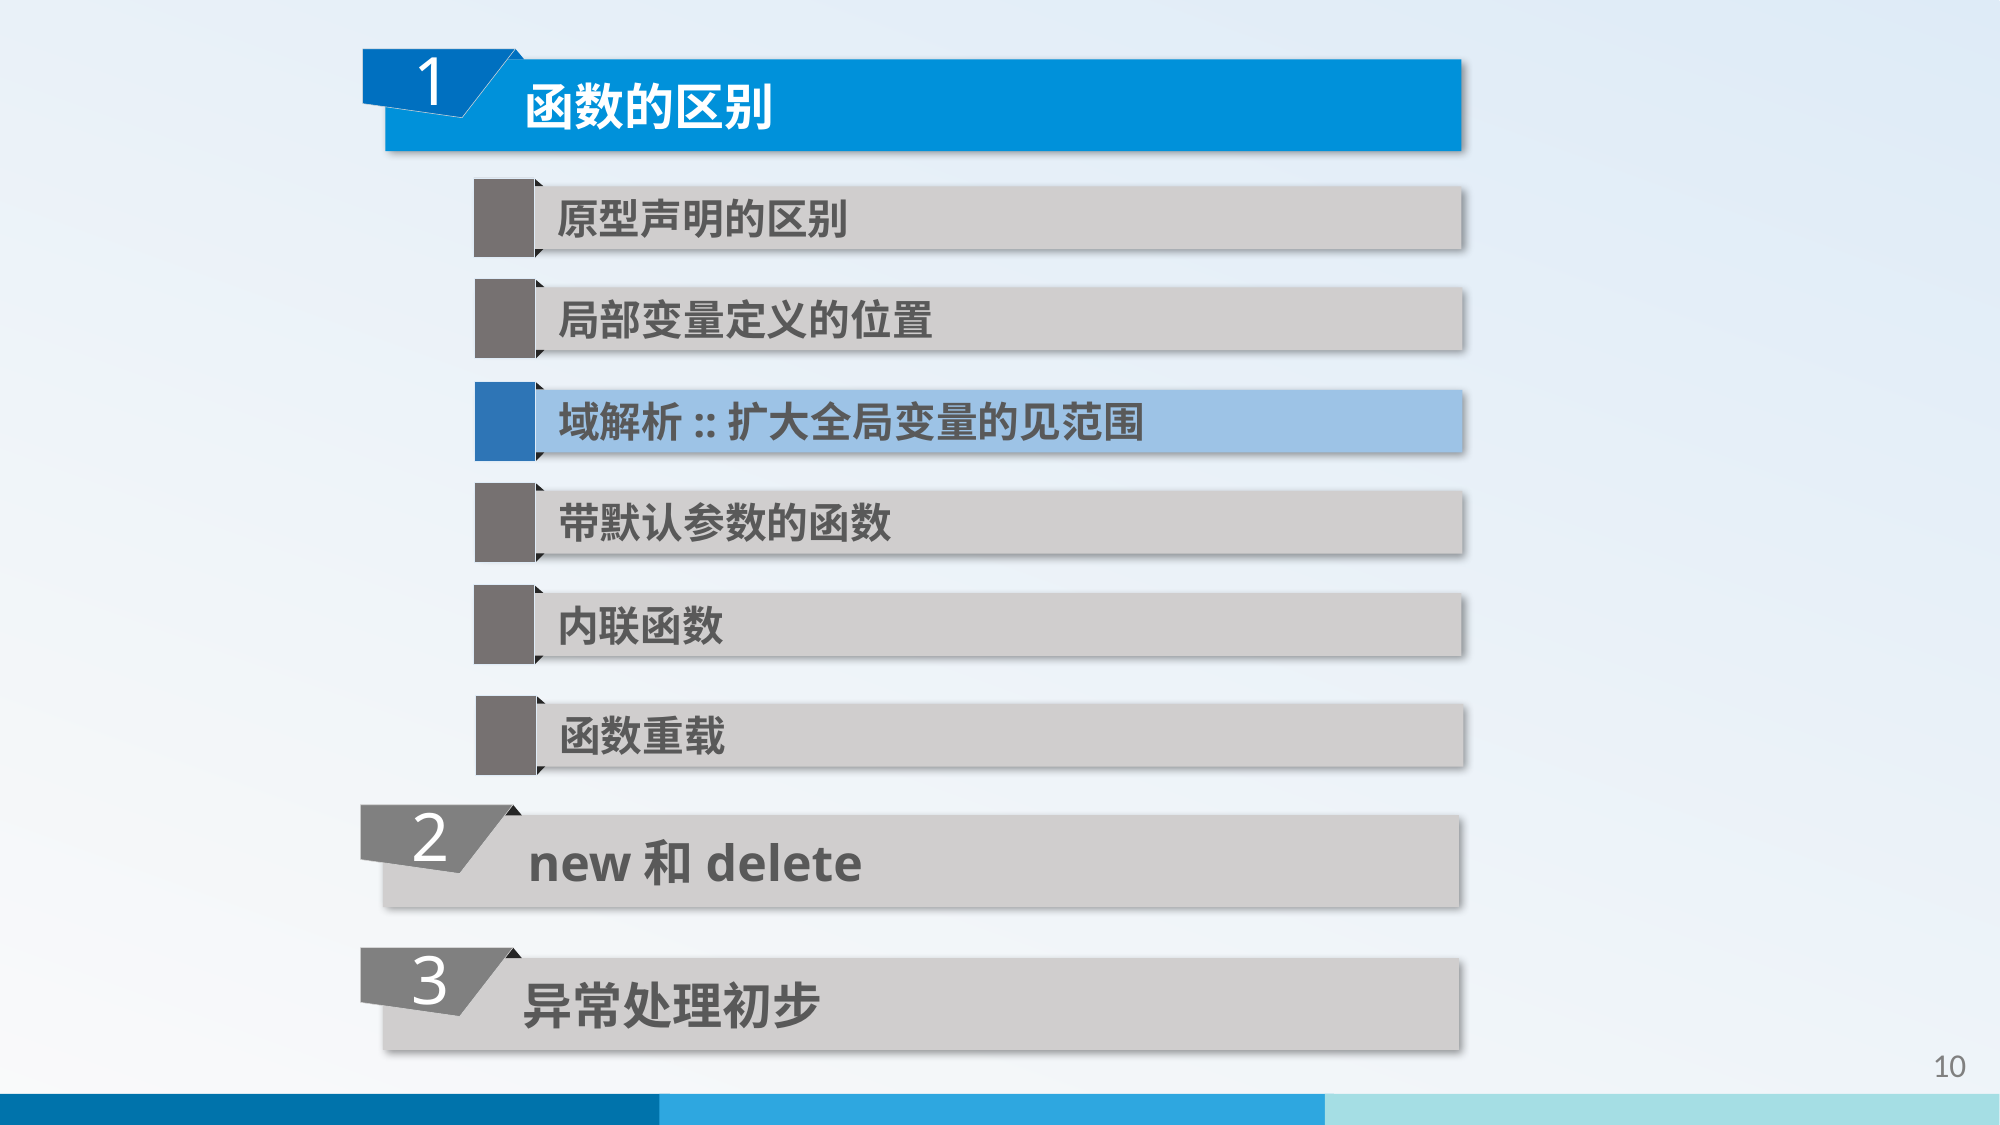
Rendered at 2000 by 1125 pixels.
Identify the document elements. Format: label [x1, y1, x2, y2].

text_box [362, 48, 1462, 152]
text_box [474, 278, 1463, 359]
text_box [473, 177, 1462, 258]
text_box [360, 947, 1460, 1050]
text_box [475, 695, 1464, 776]
text_box [474, 381, 1463, 462]
text_box [473, 584, 1462, 665]
text_box [360, 804, 1460, 908]
text_box [474, 482, 1463, 563]
